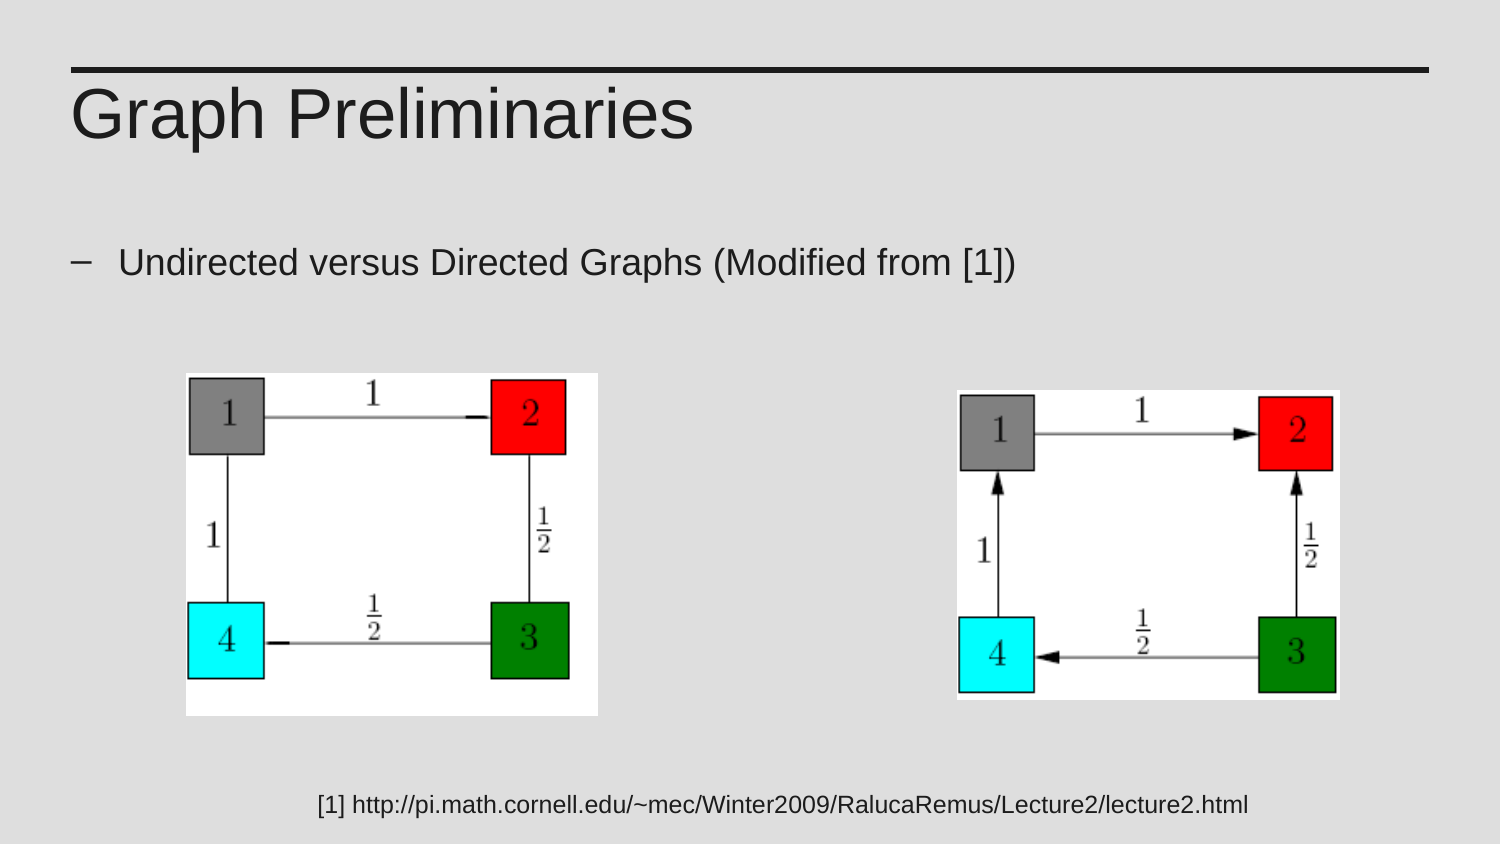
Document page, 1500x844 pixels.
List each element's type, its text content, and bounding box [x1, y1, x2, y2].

list Graph Preliminaries [70, 67, 1430, 183]
text_box [1] http://pi.math.cornell.edu/~mec/Winter2009/RalucaRemus/Lecture2/lecture2.html [302, 781, 1266, 827]
list Undirected versus Directed Graphs (Modified from [1]) [70, 237, 1462, 713]
picture [957, 390, 1340, 700]
picture [186, 373, 599, 717]
